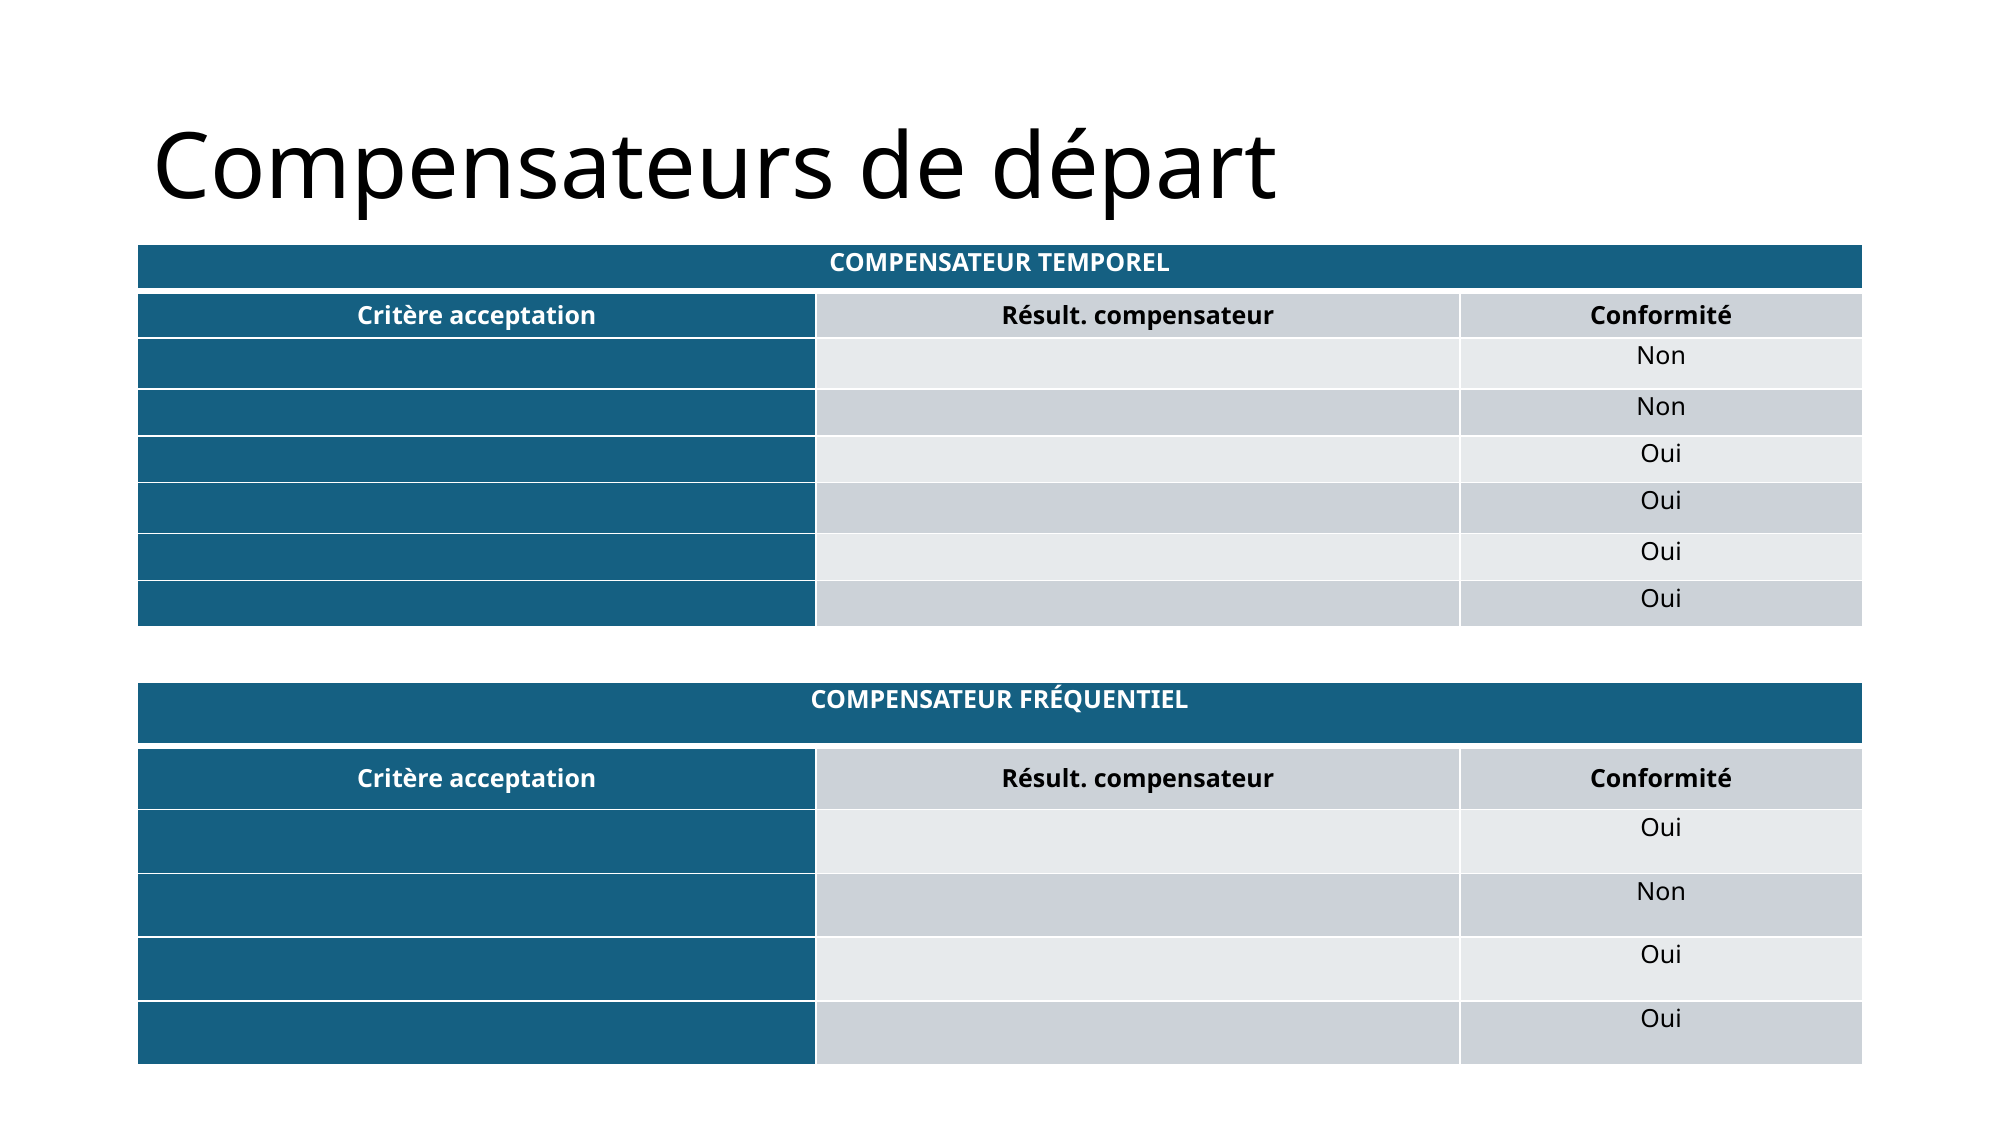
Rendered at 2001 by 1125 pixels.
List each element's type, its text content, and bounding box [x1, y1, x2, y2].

title Compensateurs de départ [137, 59, 1863, 243]
